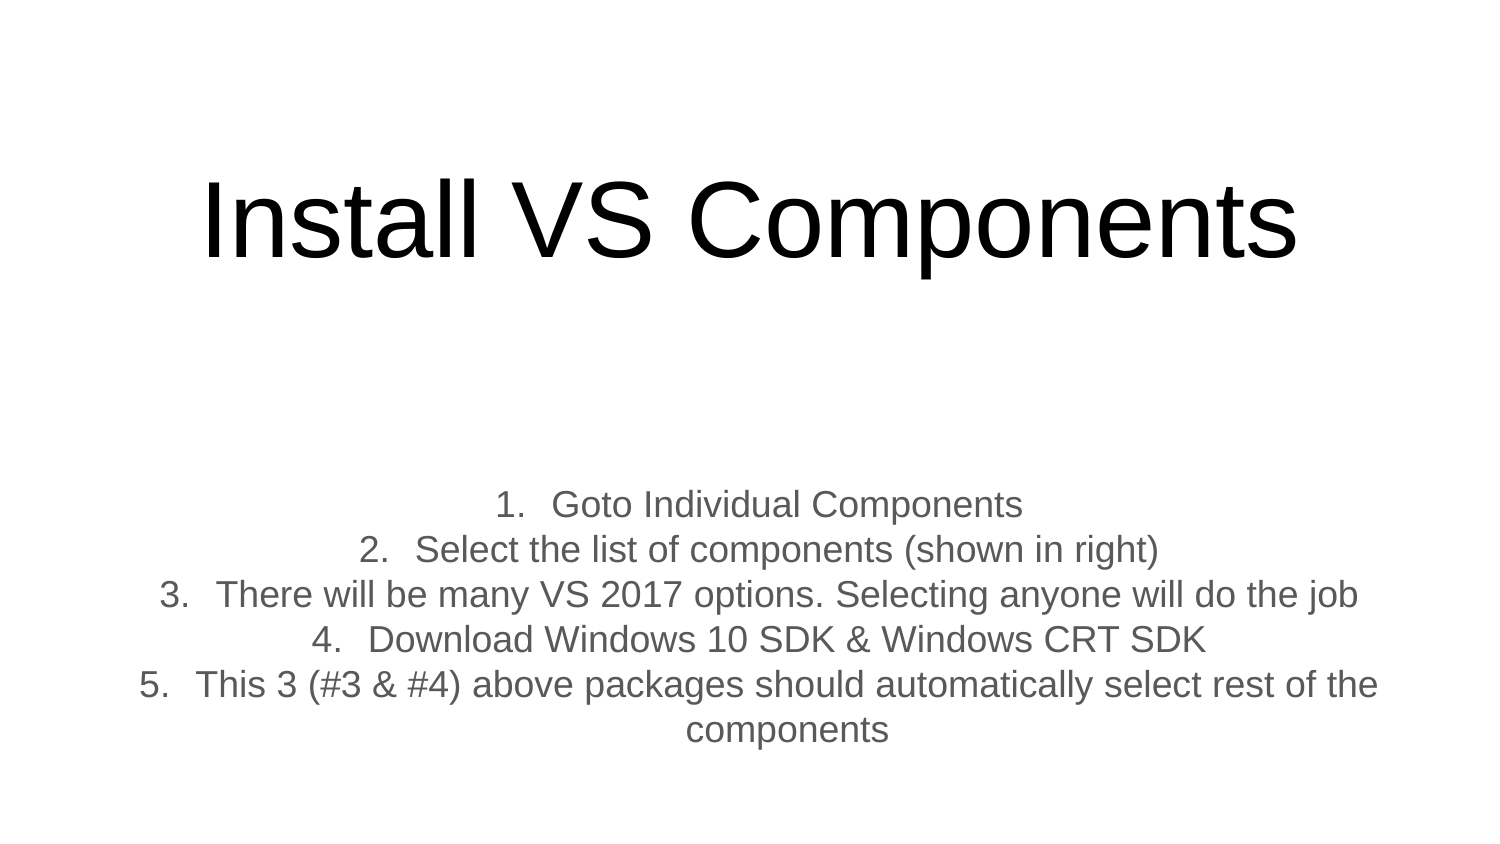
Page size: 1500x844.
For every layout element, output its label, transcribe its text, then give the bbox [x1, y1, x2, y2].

title Install VS Components [51, 122, 1449, 295]
subtitle Goto Individual Components Select the list of components (shown in right) There will be many VS 2017 options. Selecting anyone will do the job Download Windows 10 SDK & Windows CRT SDK This 3 (#3 & #4) above packages should automatically select rest of the components [51, 464, 1449, 595]
